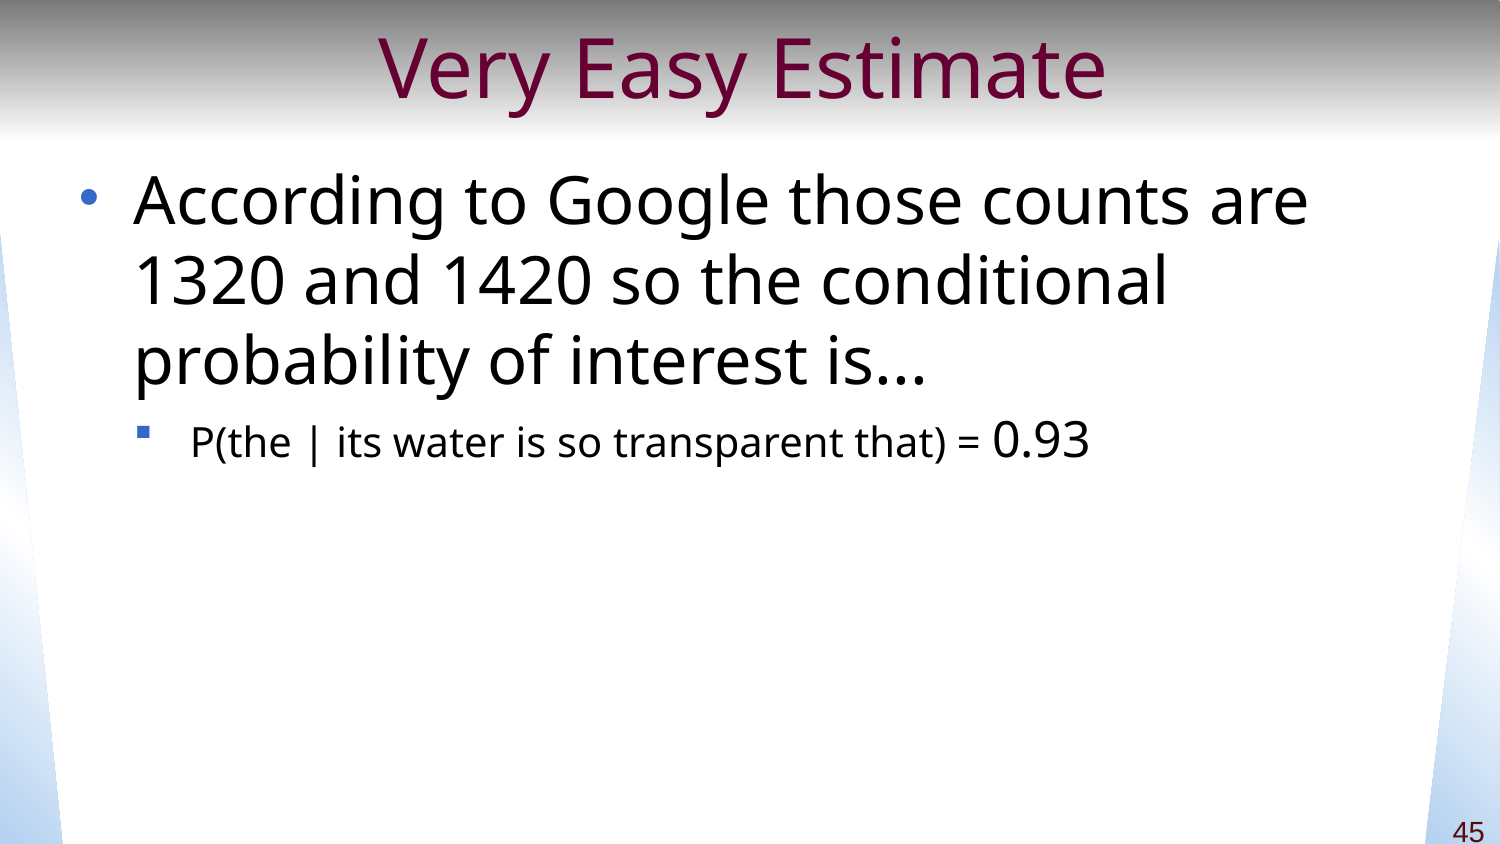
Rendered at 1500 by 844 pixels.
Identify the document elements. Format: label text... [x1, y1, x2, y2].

slide_number 45 [1424, 806, 1500, 844]
title Very Easy Estimate [12, 0, 1475, 132]
list According to Google those counts are 1320 and 1420 so the conditional probability of interest is... P(the | its water is so transparent that) = 0.93 [62, 150, 1413, 797]
